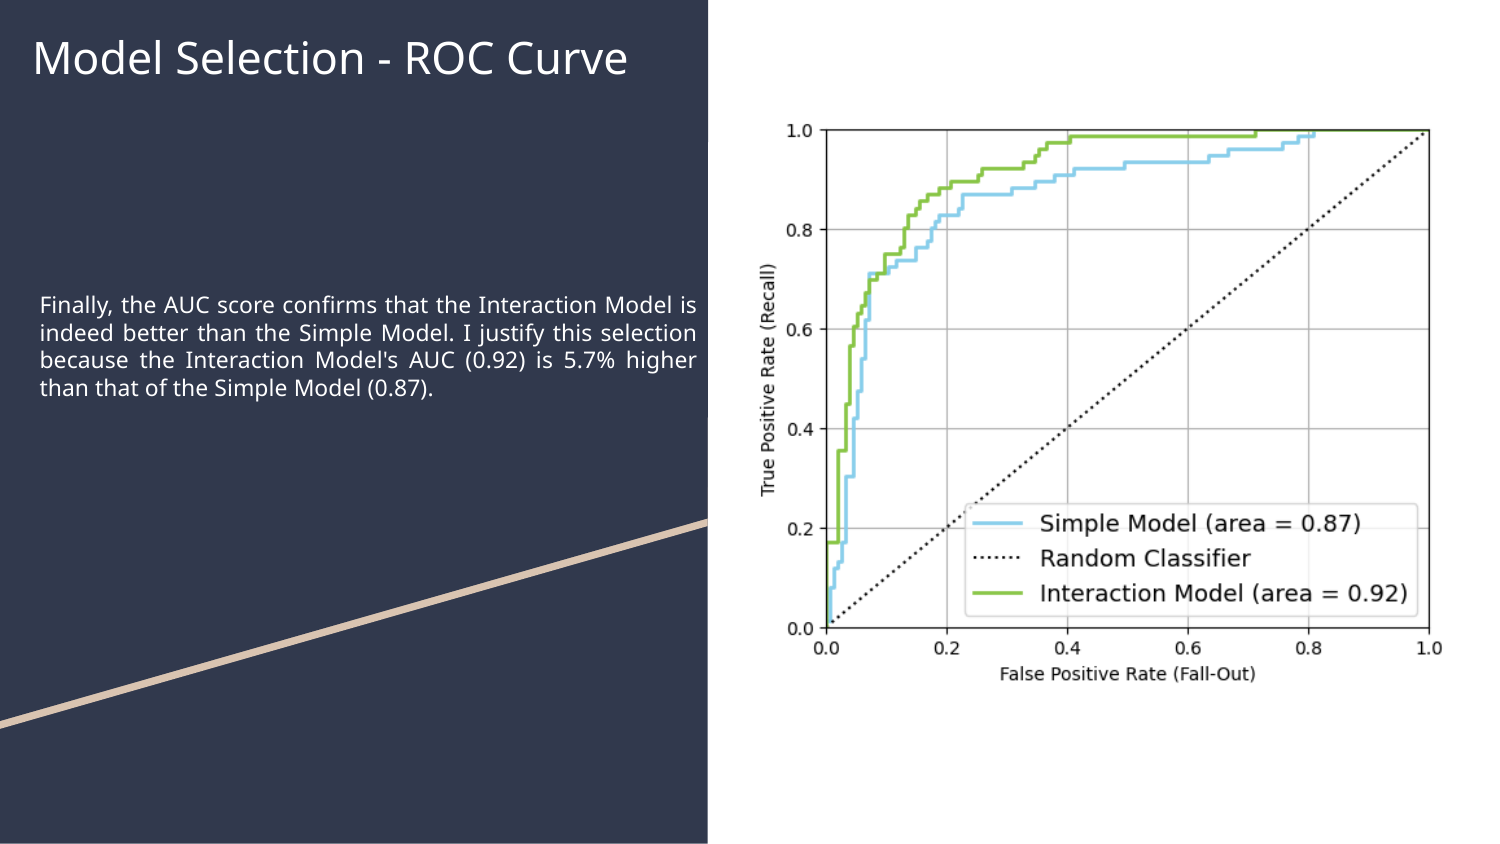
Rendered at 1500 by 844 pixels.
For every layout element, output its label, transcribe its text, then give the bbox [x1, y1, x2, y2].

text_box Finally, the AUC score confirms that the Interaction Model is indeed better than the Simple Model. I justify this selection because the Interaction Model's AUC (0.92) is 5.7% higher than that of the Simple Model (0.87). [24, 275, 713, 416]
title Model Selection - ROC Curve [17, 14, 761, 117]
picture [747, 109, 1456, 697]
